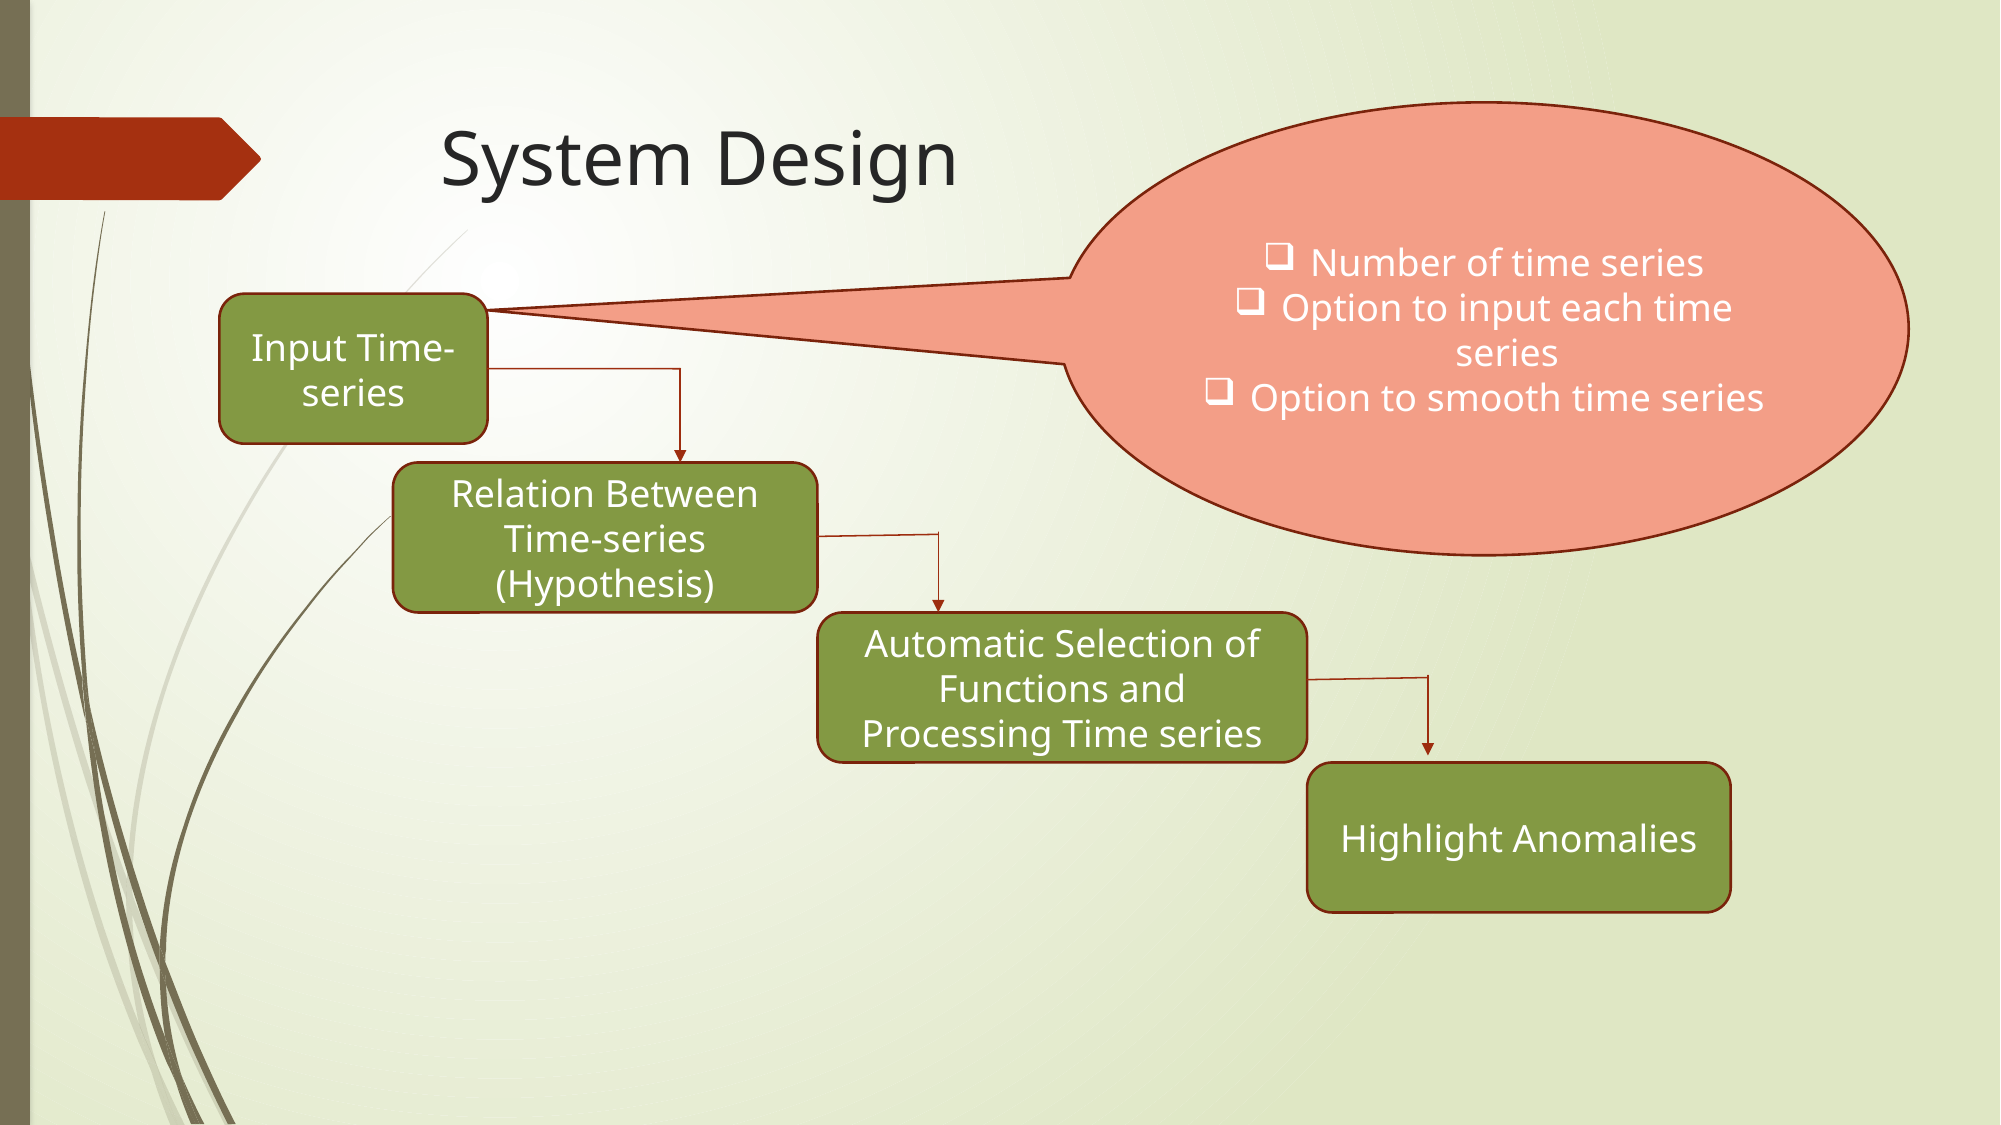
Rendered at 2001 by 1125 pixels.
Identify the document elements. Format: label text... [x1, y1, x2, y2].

text_box Highlight Anomalies [1305, 761, 1733, 914]
text_box Number of time series Option to input each time series Option to smooth time series [485, 101, 1911, 557]
title System Design [1540, 102, 1888, 254]
title System Design [425, 102, 1428, 308]
list [268, 350, 1731, 970]
text_box Automatic Selection of Functions and Processing Time series [816, 611, 1309, 764]
text_box Input Time-series [218, 292, 489, 445]
text_box Relation Between Time-series (Hypothesis) [391, 461, 819, 614]
